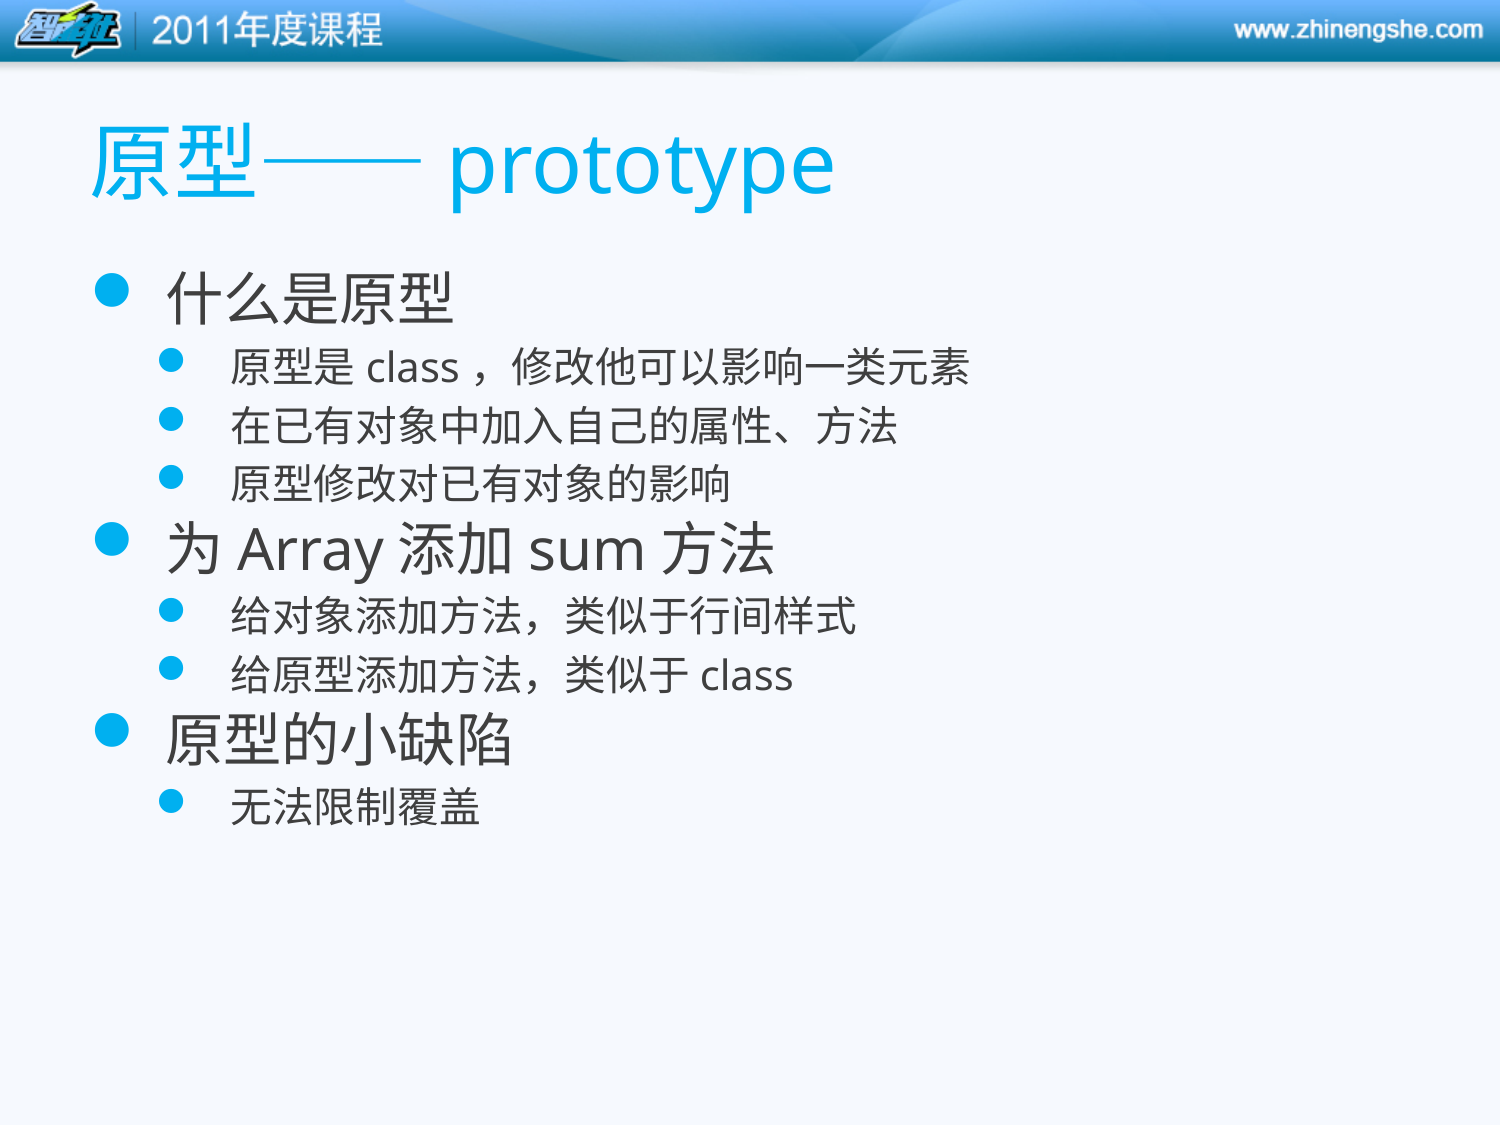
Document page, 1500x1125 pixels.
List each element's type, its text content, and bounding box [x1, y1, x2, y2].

title 原型——prototype [75, 101, 1425, 219]
list 什么是原型 原型是class，修改他可以影响一类元素 在已有对象中加入自己的属性、方法 原型修改对已有对象的影响 为Array添加sum方法 给对象添加方法，类似于行间样式 给原型添加方法，类似于class 原型的小缺陷 无法限制覆盖 [75, 262, 1425, 1125]
picture [0, 0, 1500, 1125]
